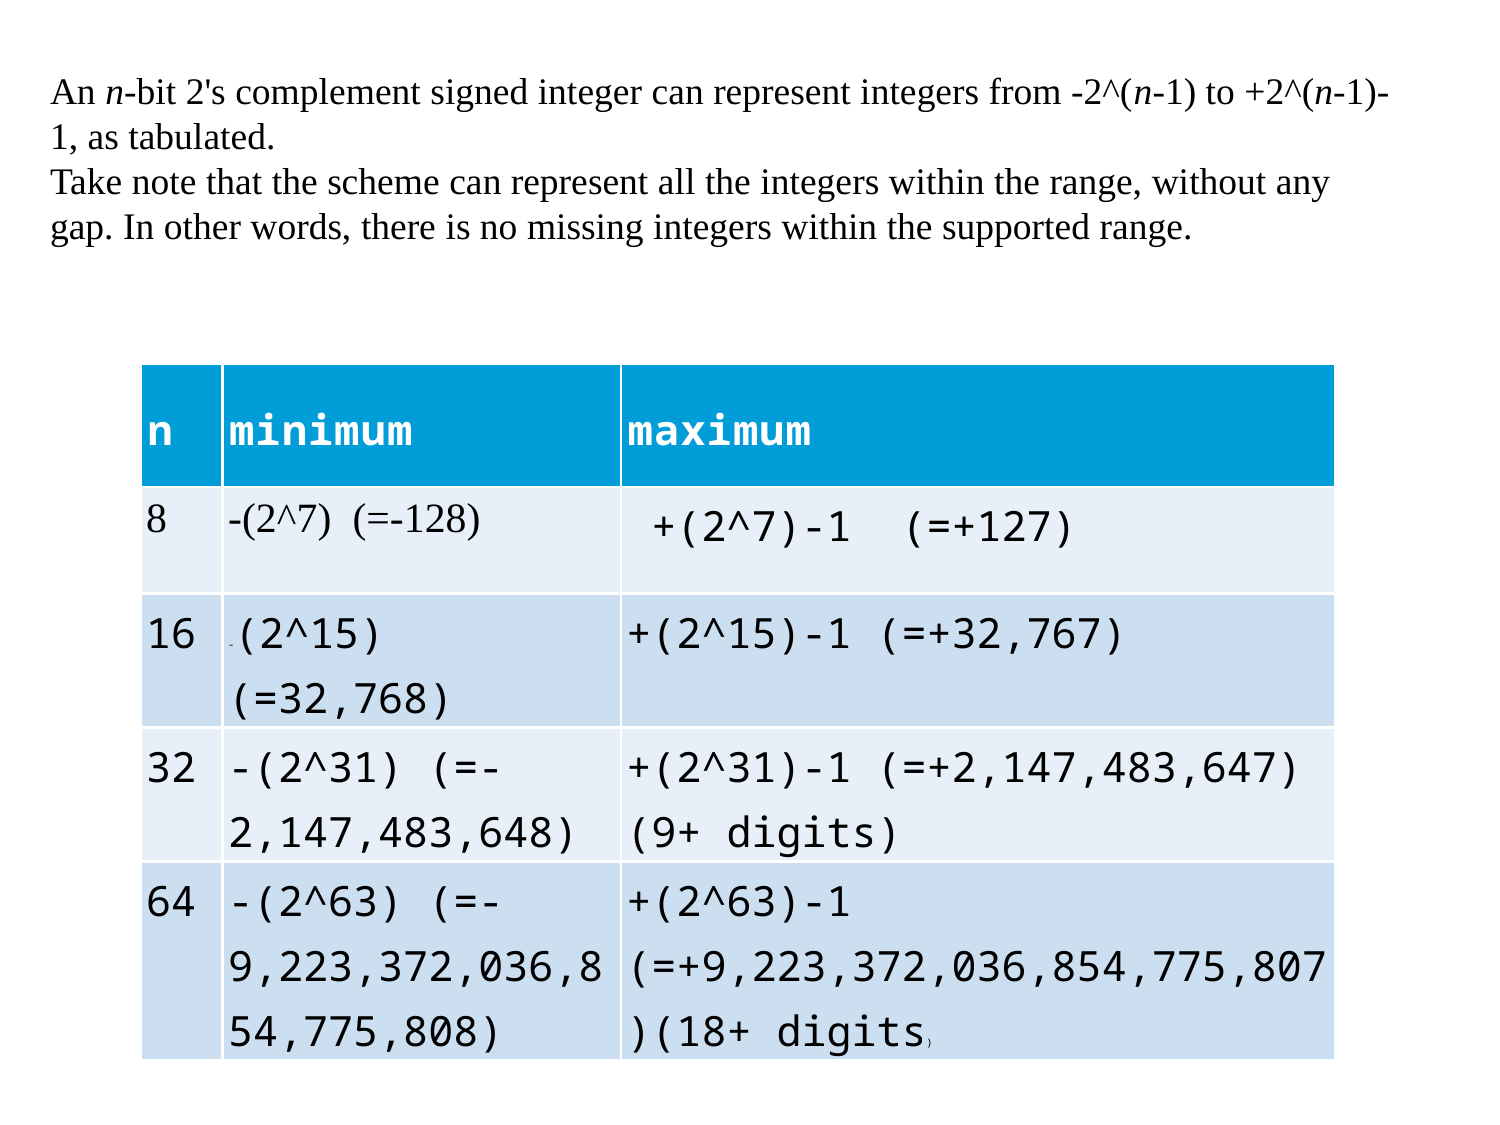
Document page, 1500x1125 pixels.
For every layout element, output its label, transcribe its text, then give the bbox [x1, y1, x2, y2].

table_cell -(2^7) (=-128) [224, 488, 620, 592]
table_cell -(2^63) (=-9,223,372,036,854,775,808) [224, 863, 620, 1059]
table_header maximum [622, 365, 1334, 486]
table_cell 16 [142, 595, 221, 726]
table_cell +(2^31)-1 (=+2,147,483,647)(9+ digits) [622, 729, 1334, 860]
table_cell 64 [142, 863, 221, 1059]
table_header n [142, 365, 221, 486]
table_cell -(2^15) (=32,768) [224, 595, 620, 726]
table_cell 32 [142, 729, 221, 860]
table_header minimum [224, 365, 620, 486]
table_cell +(2^7)-1 (=+127) [622, 488, 1334, 592]
table_cell 8 [142, 488, 221, 592]
table_cell +(2^15)-1 (=+32,767) [622, 595, 1334, 726]
table_cell -(2^31) (=-2,147,483,648) [224, 729, 620, 860]
table_cell +(2^63)-1 (=+9,223,372,036,854,775,807)(18+ digits) [622, 863, 1334, 1059]
text_box An n-bit 2's complement signed integer can represent integers from -2^(n-1) to +2^(n-1)-1, as tabulated. Take note that the scheme can represent all the integers within the range, without any gap. In other words, there is no missing integers within the supported range. [35, 59, 1418, 255]
